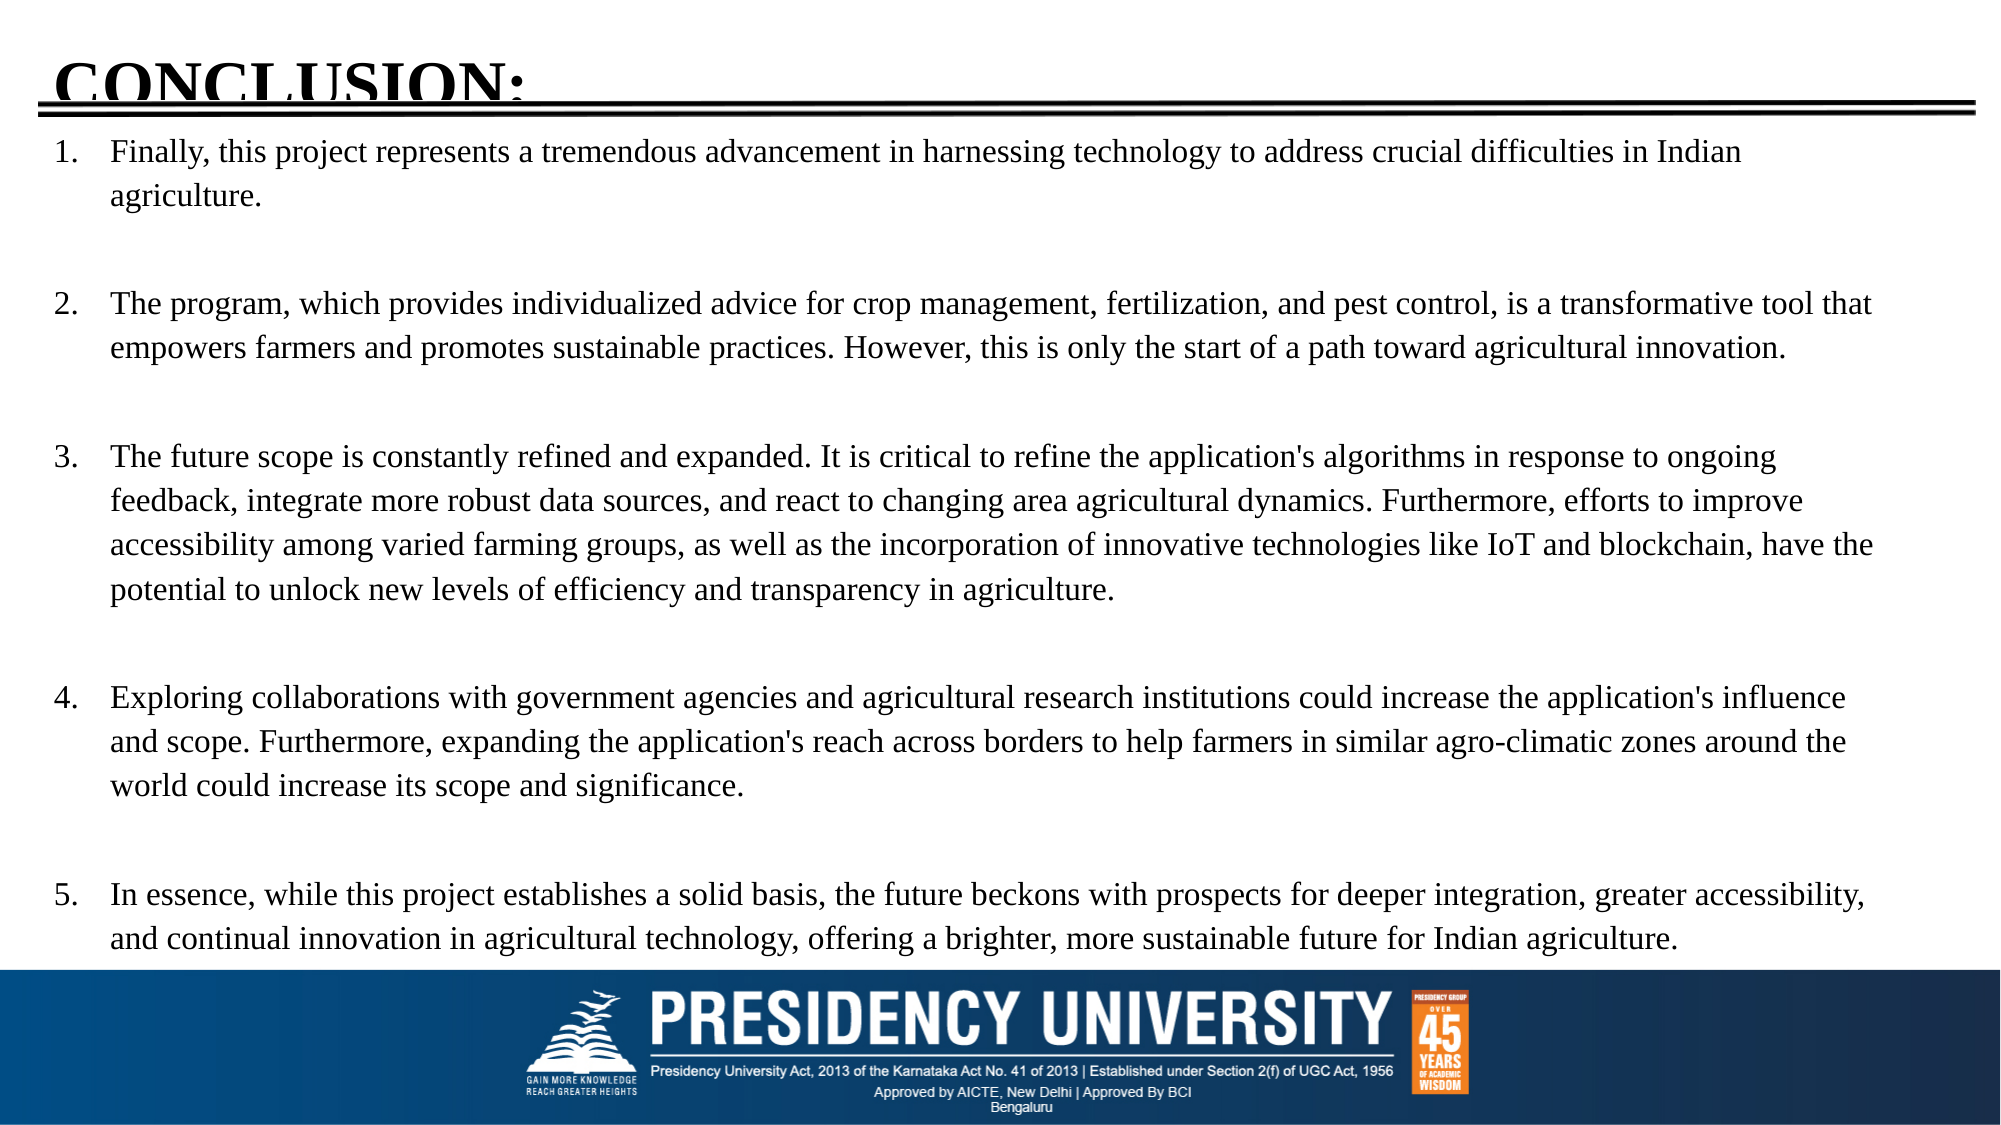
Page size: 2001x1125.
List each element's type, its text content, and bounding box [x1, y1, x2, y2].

list Finally, this project represents a tremendous advancement in harnessing technology to address crucial difficulties in Indian agriculture. The program, which provides individualized advice for crop management, fertilization, and pest control, is a transformative tool that empowers farmers and promotes sustainable practices. However, this is only the start of a path toward agricultural innovation. The future scope is constantly refined and expanded. It is critical to refine the application's algorithms in response to ongoing feedback, integrate more robust data sources, and react to changing area agricultural dynamics. Furthermore, efforts to improve accessibility among varied farming groups, as well as the incorporation of innovative technologies like IoT and blockchain, have the potential to unlock new levels of efficiency and transparency in agriculture. Exploring collaborations with government agencies and agricultural research institutions could increase the application's influence and scope. Furthermore, expanding the application's reach across borders to help farmers in similar agro-climatic zones around the world could increase its scope and significance. In essence, while this project establishes a solid basis, the future beckons with prospects for deeper integration, greater accessibility, and continual innovation in agricultural technology, offering a brighter, more sustainable future for Indian agriculture. [38, 117, 1919, 953]
picture [0, 0, 2001, 1125]
title CONCLUSION: [38, 0, 1764, 100]
